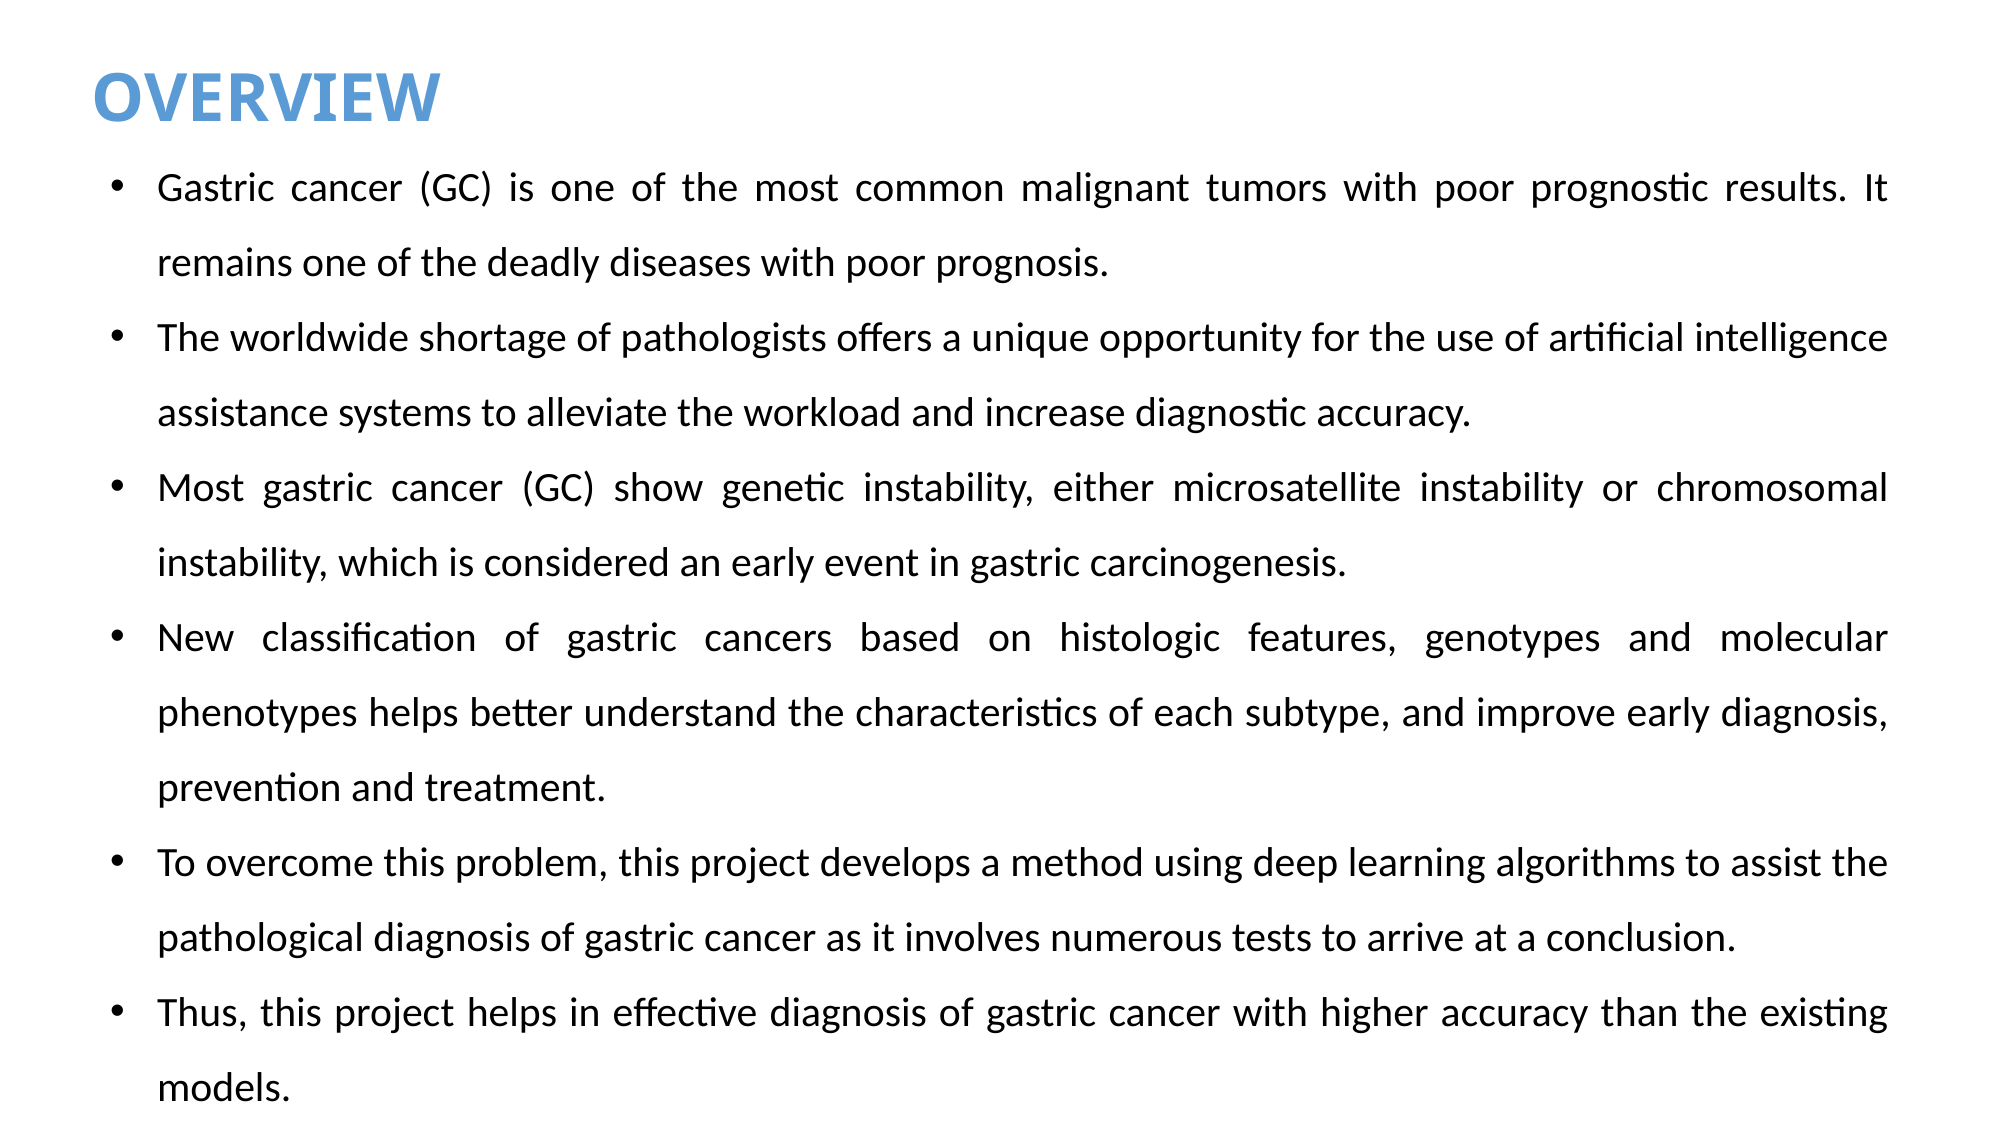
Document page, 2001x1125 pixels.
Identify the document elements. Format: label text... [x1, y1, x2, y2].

text_box OVERVIEW [77, 56, 1659, 164]
text_box Gastric cancer (GC) is one of the most common malignant tumors with poor prognostic results. It remains one of the deadly diseases with poor prognosis. The worldwide shortage of pathologists offers a unique opportunity for the use of artificial intelligence assistance systems to alleviate the workload and increase diagnostic accuracy. Most gastric cancer (GC) show genetic instability, either microsatellite instability or chromosomal instability, which is considered an early event in gastric carcinogenesis. New classification of gastric cancers based on histologic features, genotypes and molecular phenotypes helps better understand the characteristics of each subtype, and improve early diagnosis, prevention and treatment. To overcome this problem, this project develops a method using deep learning algorithms to assist the pathological diagnosis of gastric cancer as it involves numerous tests to arrive at a conclusion. Thus, this project helps in effective diagnosis of gastric cancer with higher accuracy than the existing models. [95, 127, 1905, 1118]
